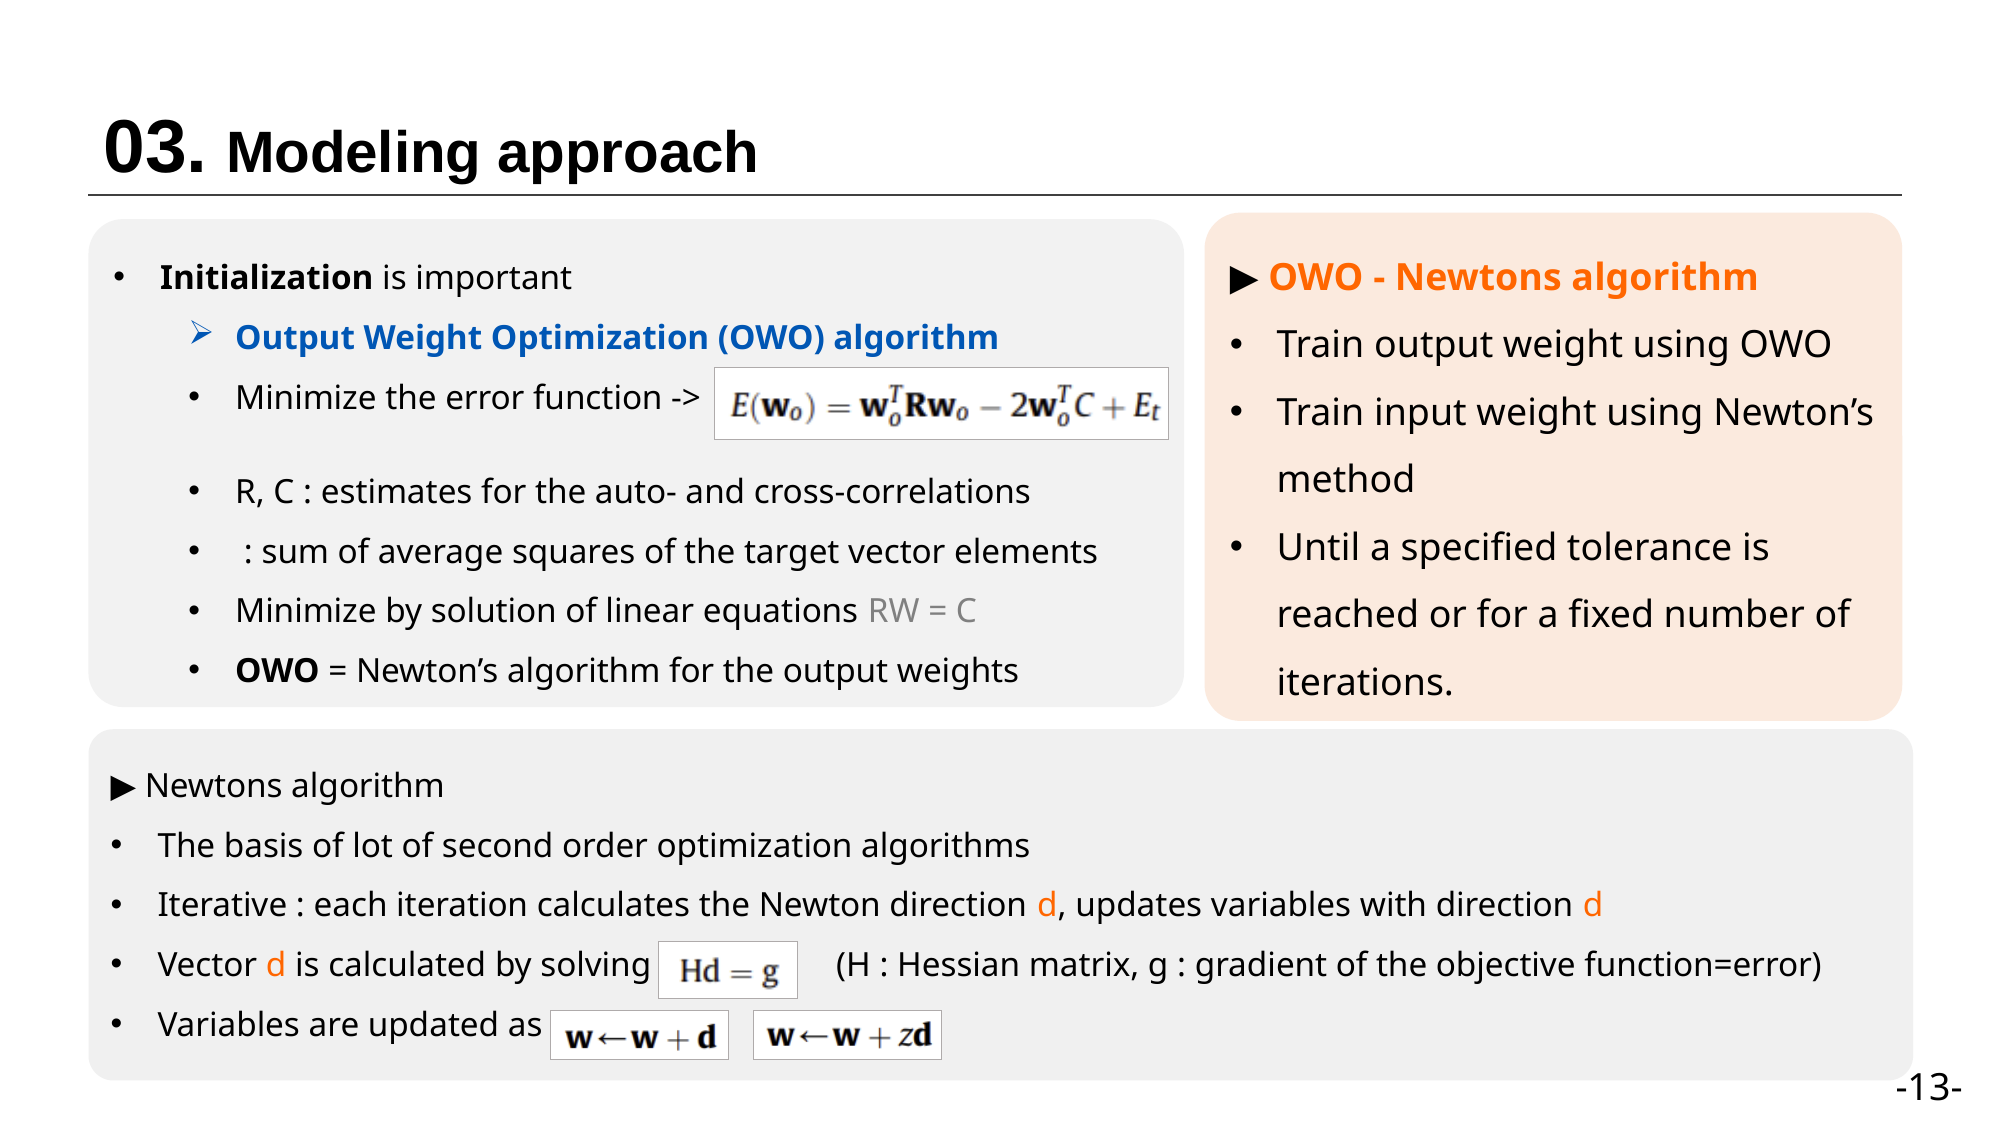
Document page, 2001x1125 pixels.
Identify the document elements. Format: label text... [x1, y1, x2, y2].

picture [714, 367, 1169, 440]
picture [550, 1010, 729, 1060]
picture [658, 941, 798, 999]
text_box 03. Modeling approach [88, 89, 1903, 194]
text_box ▶ Newtons algorithm The basis of lot of second order optimization algorithms Iterative : each iteration calculates the Newton direction d, updates variables with direction d Vector d is calculated by solving (H : Hessian matrix, g : gradient of the objective function=error) Variables are updated as [88, 729, 1914, 1081]
picture [753, 1010, 942, 1060]
text_box -13- [1880, 1055, 1987, 1116]
text_box ▶ OWO - Newtons algorithm Train output weight using OWO Train input weight using Newton’s method Until a specified tolerance is reached or for a fixed number of iterations. [1204, 212, 1903, 721]
